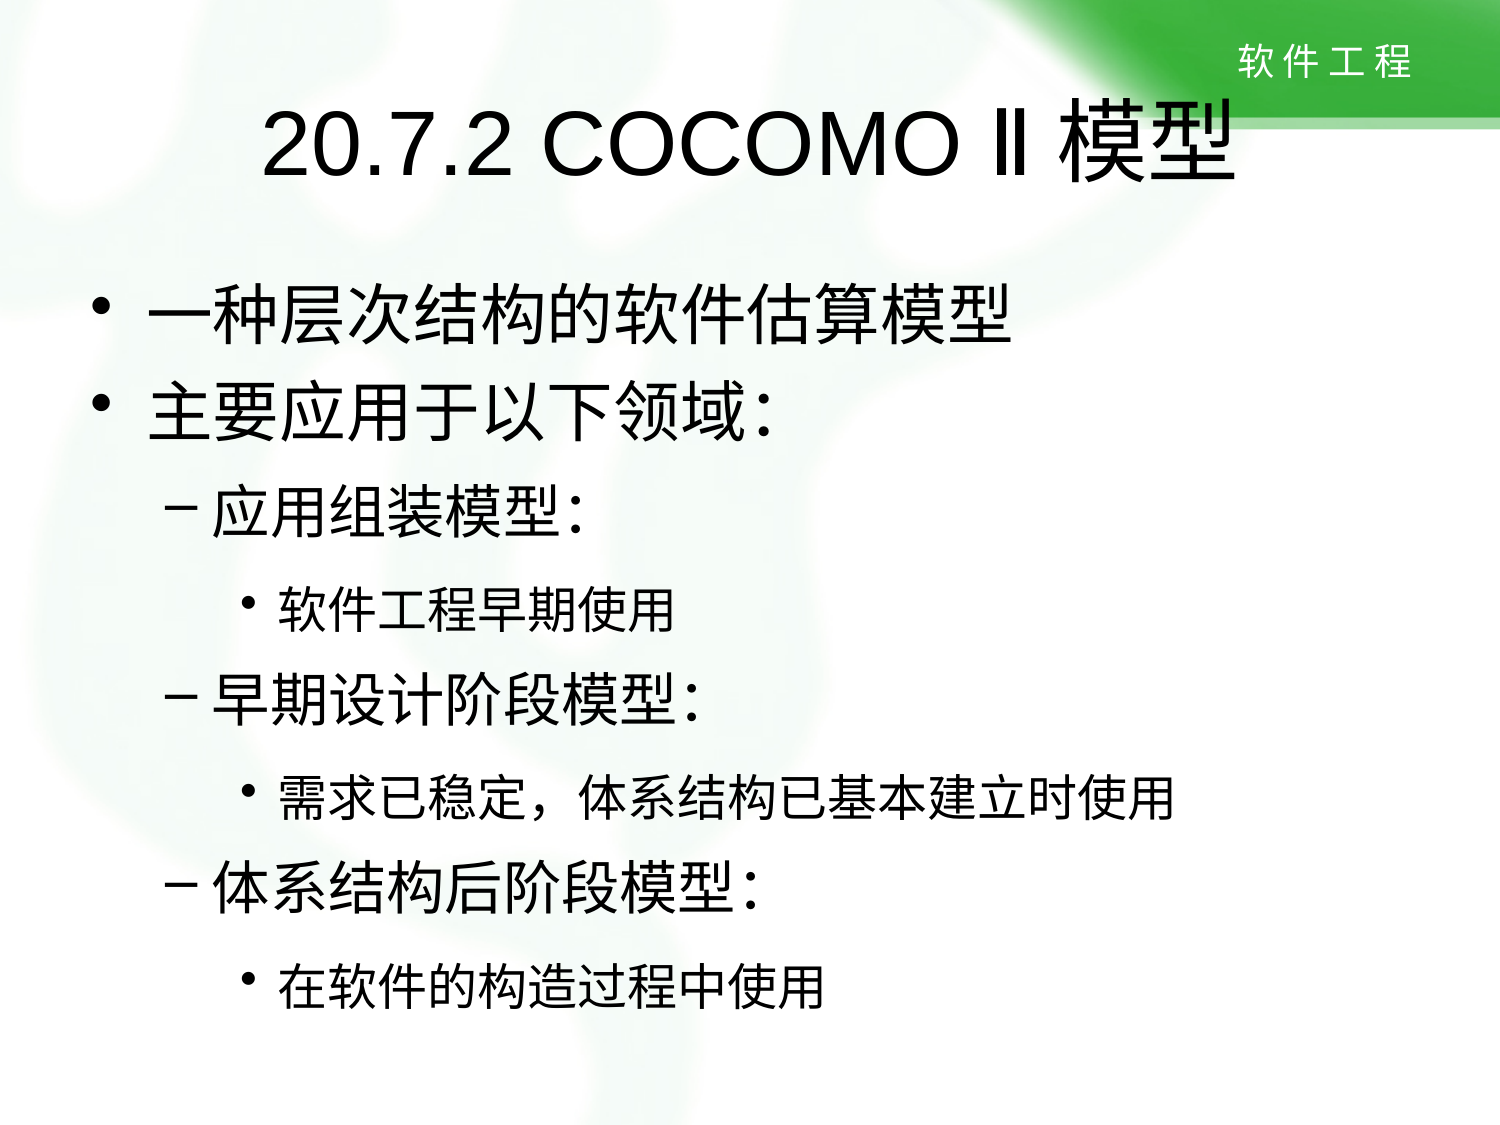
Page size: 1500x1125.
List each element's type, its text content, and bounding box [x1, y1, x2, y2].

picture [0, 0, 1500, 1125]
list 一种层次结构的软件估算模型 主要应用于以下领域： 应用组装模型： 软件工程早期使用 早期设计阶段模型： 需求已稳定，体系结构已基本建立时使用 体系结构后阶段模型： 在软件的构造过程中使用 [75, 262, 1425, 1005]
title 20.7.2 COCOMO Ⅱ模型 [75, 45, 1425, 233]
